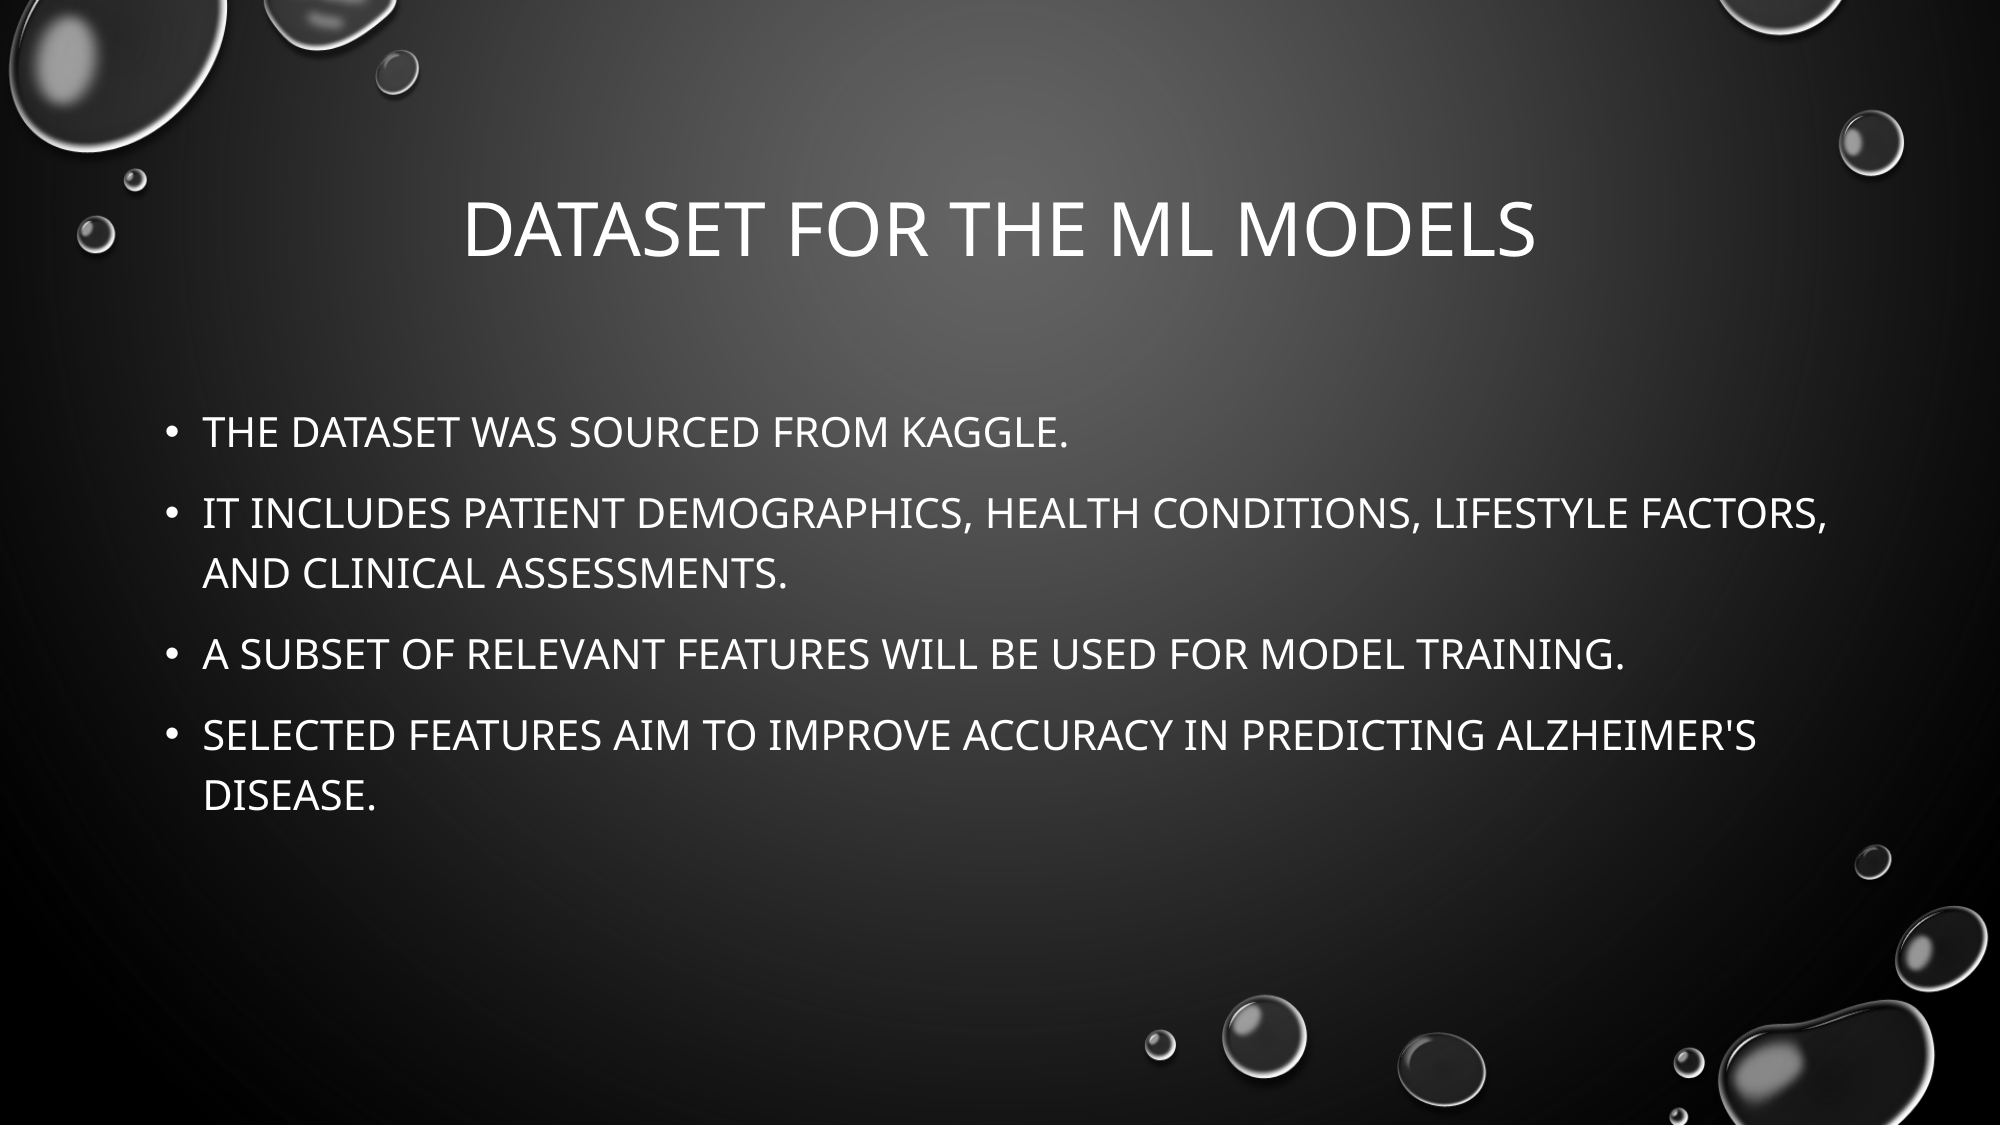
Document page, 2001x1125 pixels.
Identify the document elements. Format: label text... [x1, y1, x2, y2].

picture [0, 0, 2000, 1125]
list The dataset was sourced from Kaggle. It includes patient demographics, health conditions, lifestyle factors, and clinical assessments. A subset of relevant features will be used for model training. Selected features aim to improve accuracy in predicting Alzheimer's disease. [149, 388, 1850, 950]
title Dataset for the ml models [149, 101, 1851, 364]
